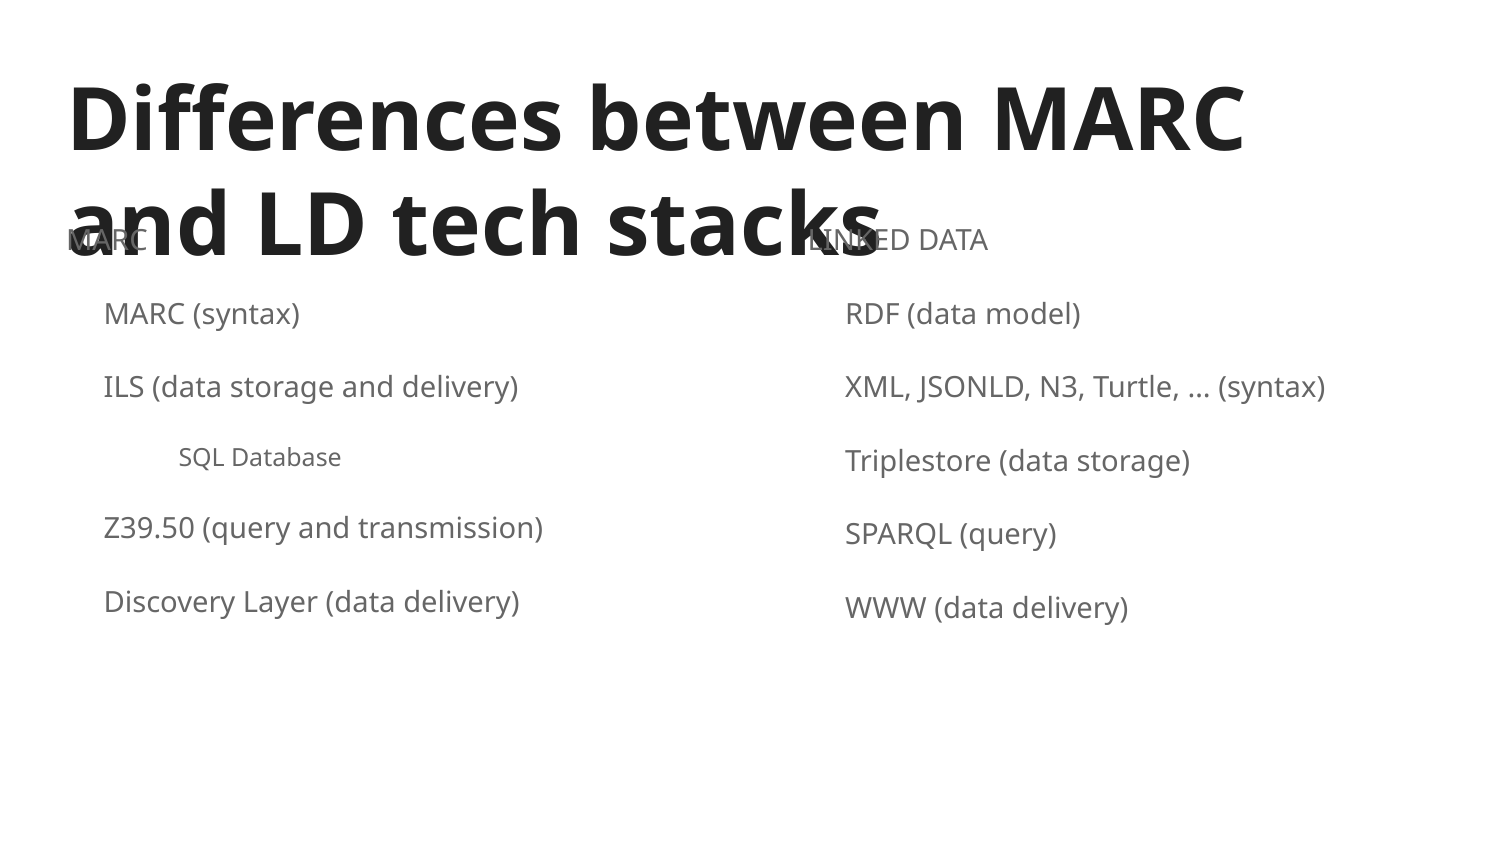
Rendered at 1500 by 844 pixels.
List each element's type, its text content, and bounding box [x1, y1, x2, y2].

text_box [0, 0, 493, 493]
list MARC MARC (syntax) ILS (data storage and delivery) SQL Database Z39.50 (query and transmission) Discovery Layer (data delivery) [51, 201, 708, 750]
title Differences between MARC and LD tech stacks [493, 48, 1449, 180]
list LINKED DATA RDF (data model) XML, JSONLD, N3, Turtle, … (syntax) Triplestore (data storage) SPARQL (query) WWW (data delivery) [792, 201, 1449, 750]
